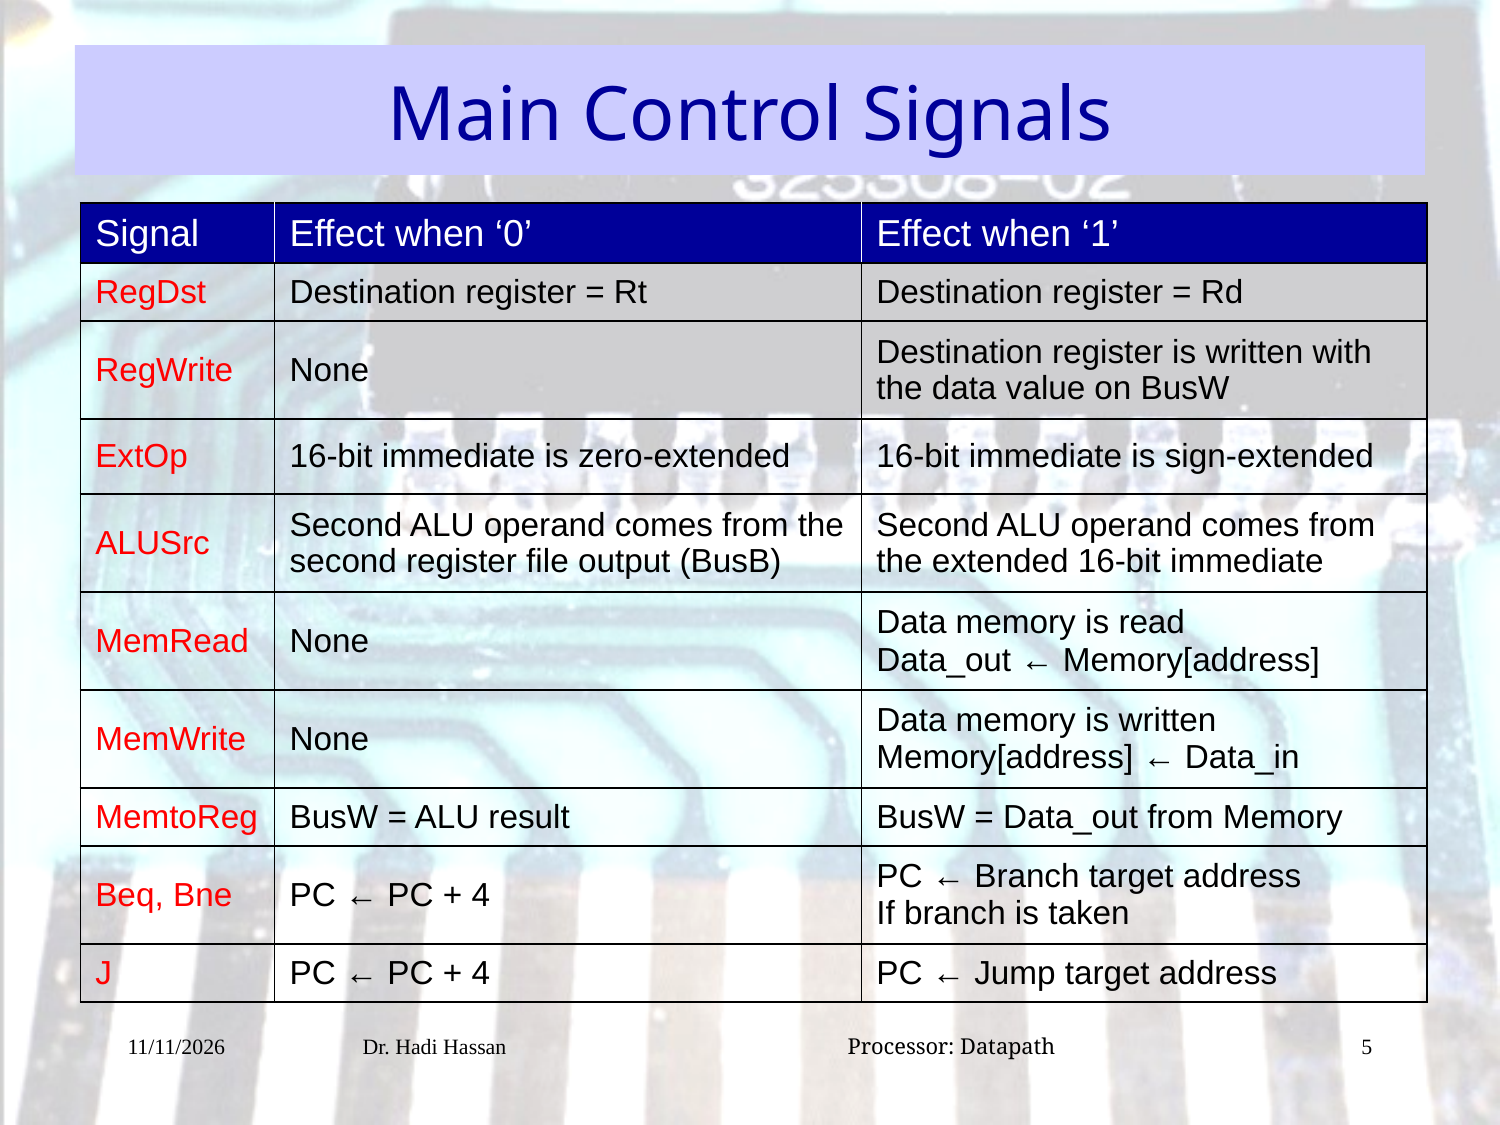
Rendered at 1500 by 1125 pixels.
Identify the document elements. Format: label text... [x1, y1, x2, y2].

table_cell PC ← PC + 4 [275, 945, 861, 1001]
table_cell None [275, 691, 861, 787]
table_cell RegDst [81, 264, 274, 320]
table_cell Second ALU operand comes from the second register file output (BusB) [275, 495, 861, 591]
table_cell Beq, Bne [81, 847, 274, 943]
footer Dr. Hadi Hassan Processor: Datapath [271, 1024, 1074, 1082]
table_header Effect when ‘0’ [275, 204, 861, 262]
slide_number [112, 1024, 426, 1101]
table_cell MemtoReg [81, 789, 274, 845]
table_cell MemWrite [81, 691, 274, 787]
table_cell ALUSrc [81, 495, 274, 591]
table_header Signal [81, 204, 274, 262]
table_cell MemRead [81, 593, 274, 689]
table_cell ExtOp [81, 420, 274, 493]
table_cell BusW = ALU result [275, 789, 861, 845]
table_cell Destination register is written with the data value on BusW [862, 322, 1426, 418]
table_cell 16-bit immediate is sign-extended [862, 420, 1426, 493]
table_cell Destination register = Rt [275, 264, 861, 320]
table_cell None [275, 322, 861, 418]
table_cell 16-bit immediate is zero-extended [275, 420, 861, 493]
text_box Main Control Signals [74, 45, 1425, 175]
table_cell J [81, 945, 274, 1001]
table_cell Data memory is read Data_out ← Memory[address] [862, 593, 1426, 689]
table_cell PC ← Jump target address [862, 945, 1426, 1001]
table_cell PC ← Branch target address If branch is taken [862, 847, 1426, 943]
table_cell Data memory is written Memory[address] ← Data_in [862, 691, 1426, 787]
table_cell BusW = Data_out from Memory [862, 789, 1426, 845]
table_header Effect when ‘1’ [862, 204, 1426, 262]
table_cell None [275, 593, 861, 689]
table_cell PC ← PC + 4 [275, 847, 861, 943]
table_cell Second ALU operand comes from the extended 16-bit immediate [862, 495, 1426, 591]
picture [0, 0, 1500, 1125]
table_cell Destination register = Rd [862, 264, 1426, 320]
table_cell RegWrite [81, 322, 274, 418]
slide_number 5 [1074, 1024, 1388, 1101]
